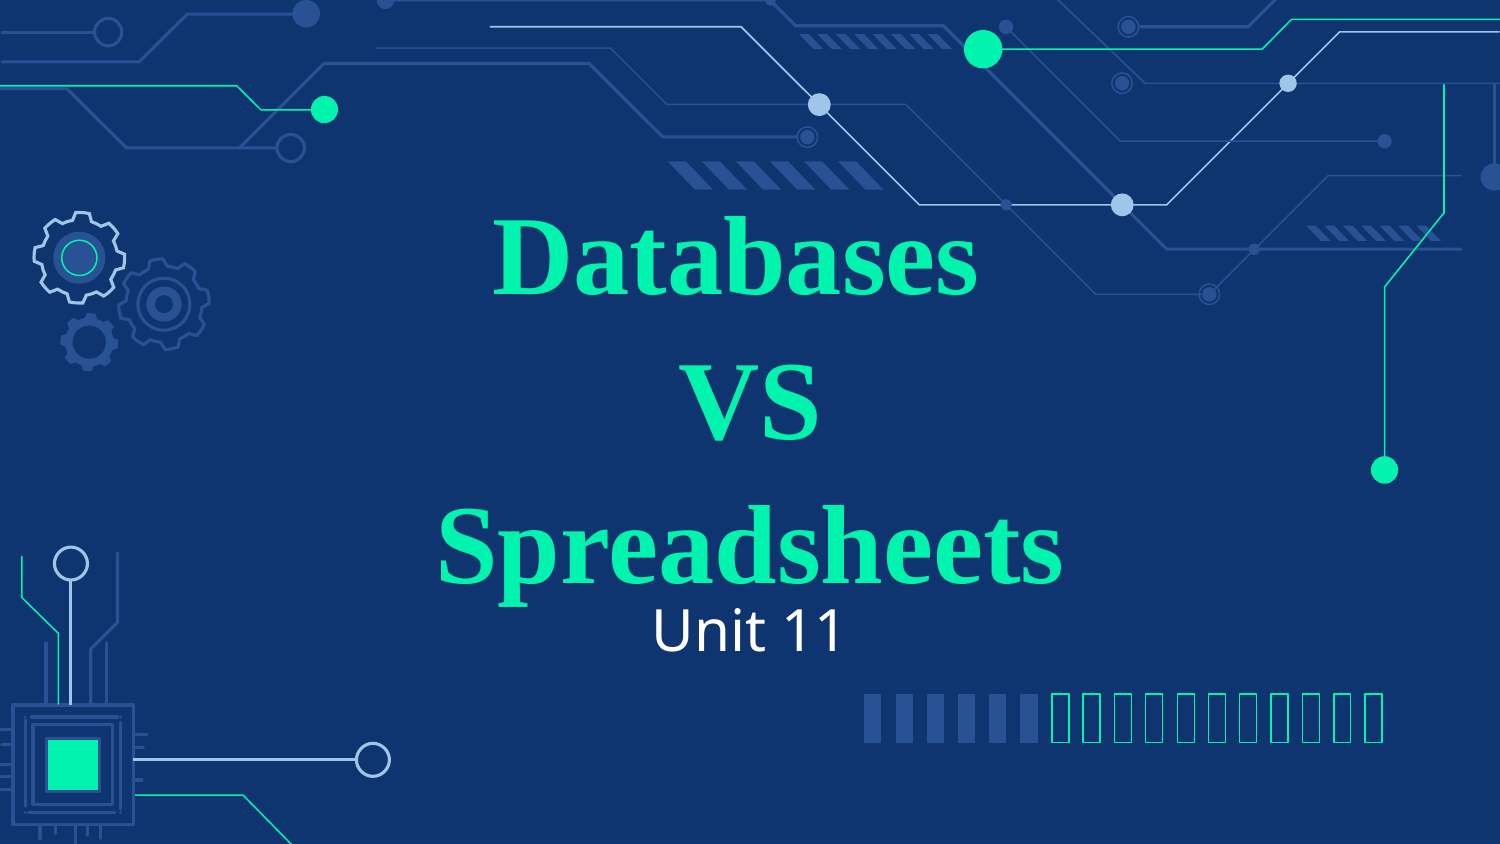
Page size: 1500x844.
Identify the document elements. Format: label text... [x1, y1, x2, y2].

subtitle Unit 11 [177, 586, 1322, 671]
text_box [0, 0, 339, 162]
title Databases VS Spreadsheets [177, 186, 1322, 586]
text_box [963, 19, 1500, 484]
